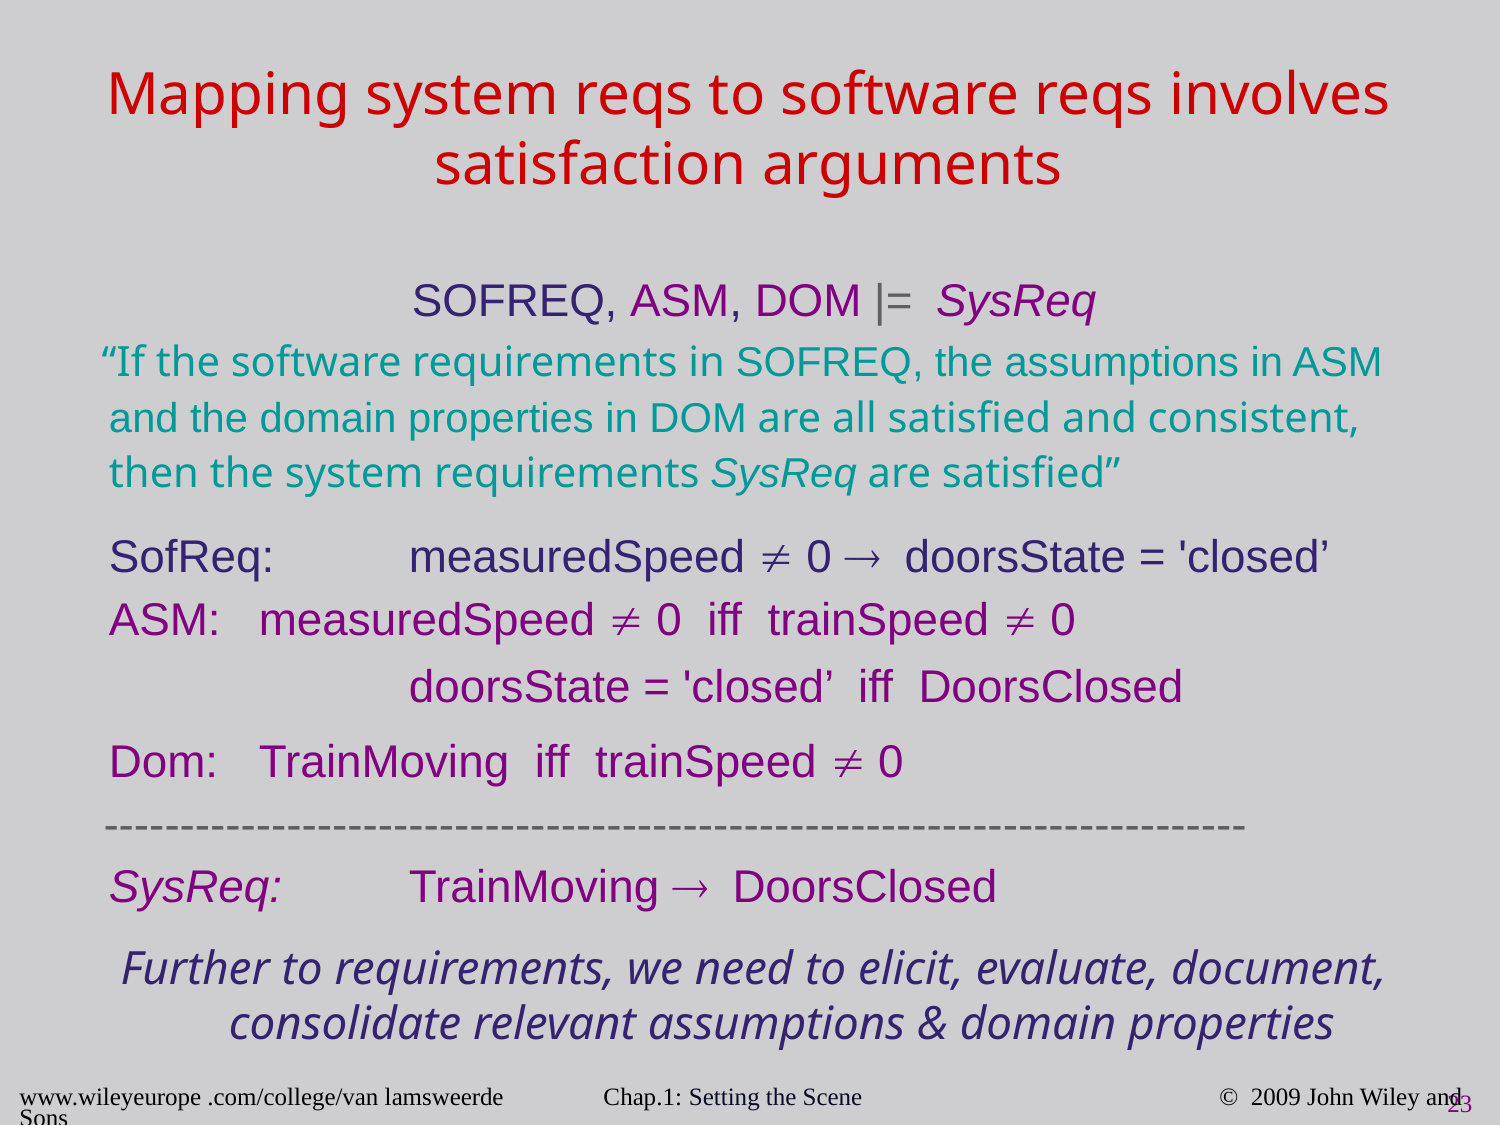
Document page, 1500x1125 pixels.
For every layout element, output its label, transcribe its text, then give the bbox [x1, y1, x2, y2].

list SOFREQ, ASM, DOM |= SysReq “If the software requirements in SOFREQ, the assumptions in ASM and the domain properties in DOM are all satisfied and consistent, then the system requirements SysReq are satisfied” SofReq: measuredSpeed ¹ 0 ® doorsState = 'closed’ ASM: measuredSpeed ¹ 0 iff trainSpeed ¹ 0 doorsState = 'closed’ iff DoorsClosed Dom: TrainMoving iff trainSpeed ¹ 0 --------------------------------------------------------------------------- SysReq: TrainMoving ® DoorsClosed Further to requirements, we need to elicit, evaluate, document, consolidate relevant assumptions & domain properties [37, 246, 1472, 1051]
title Mapping system reqs to software reqs involves satisfaction arguments [26, 51, 1470, 201]
